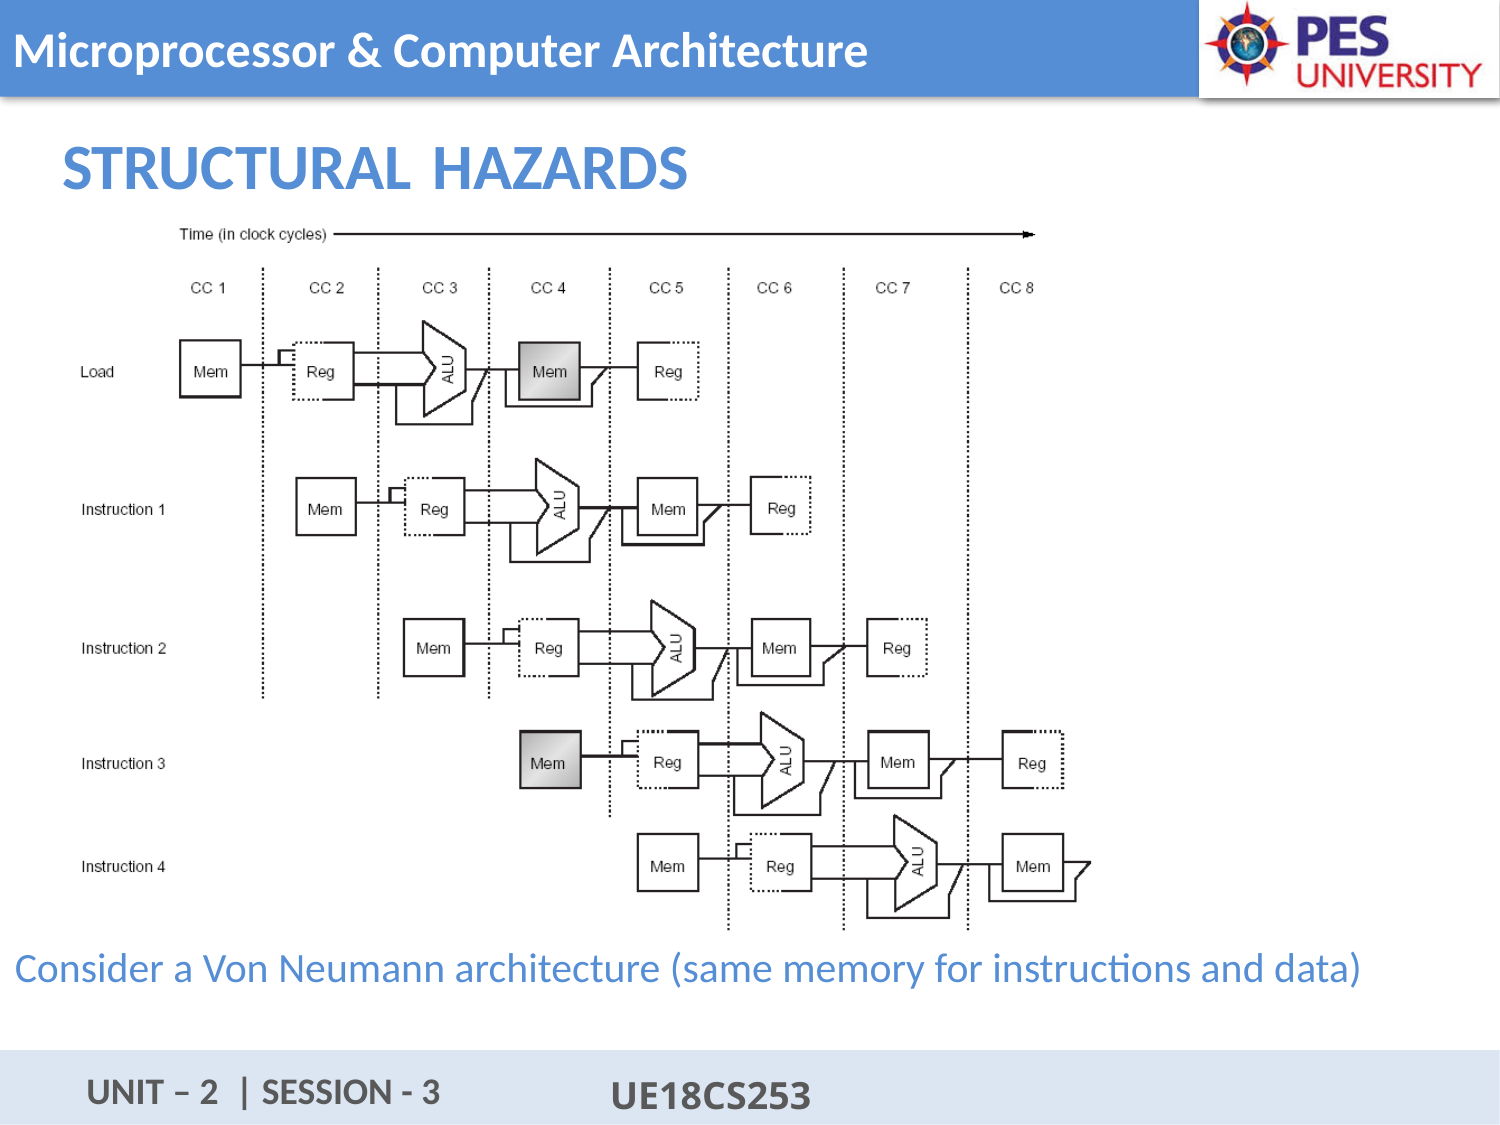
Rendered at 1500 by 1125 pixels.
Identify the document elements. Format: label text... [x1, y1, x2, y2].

text_box Structural Hazards [47, 90, 1046, 216]
text_box Consider a Von Neumann architecture (same memory for instructions and data) [0, 933, 1488, 998]
picture [75, 224, 1100, 938]
picture [1199, 0, 1500, 98]
